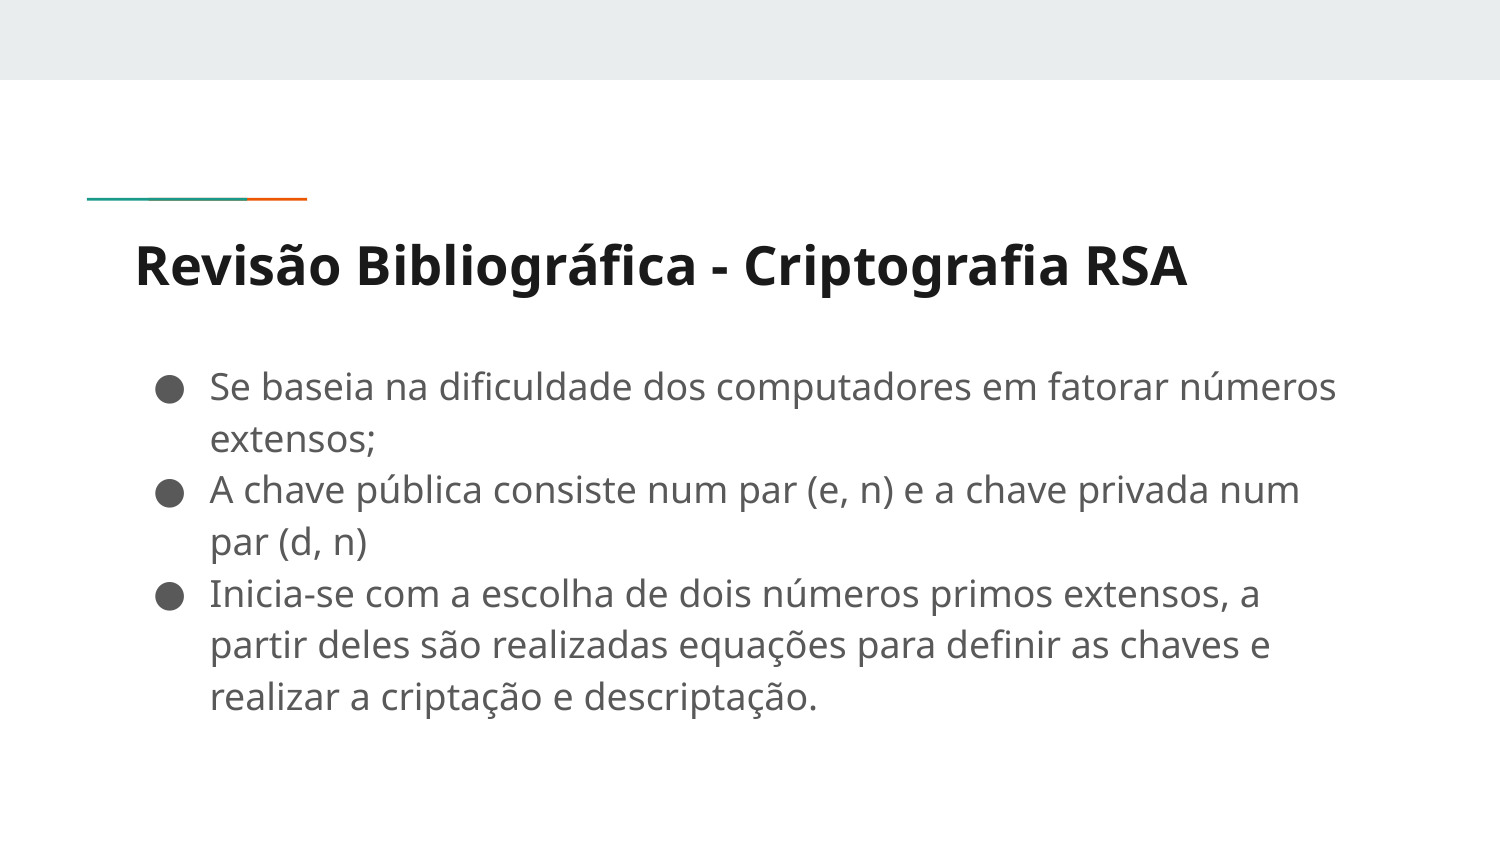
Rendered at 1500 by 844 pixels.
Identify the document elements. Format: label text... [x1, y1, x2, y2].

list Se baseia na dificuldade dos computadores em fatorar números extensos; A chave pública consiste num par (e, n) e a chave privada num par (d, n) Inicia-se com a escolha de dois números primos extensos, a partir deles são realizadas equações para definir as chaves e realizar a criptação e descriptação. [119, 341, 1381, 712]
title Revisão Bibliográfica - Criptografia RSA [119, 216, 1381, 305]
